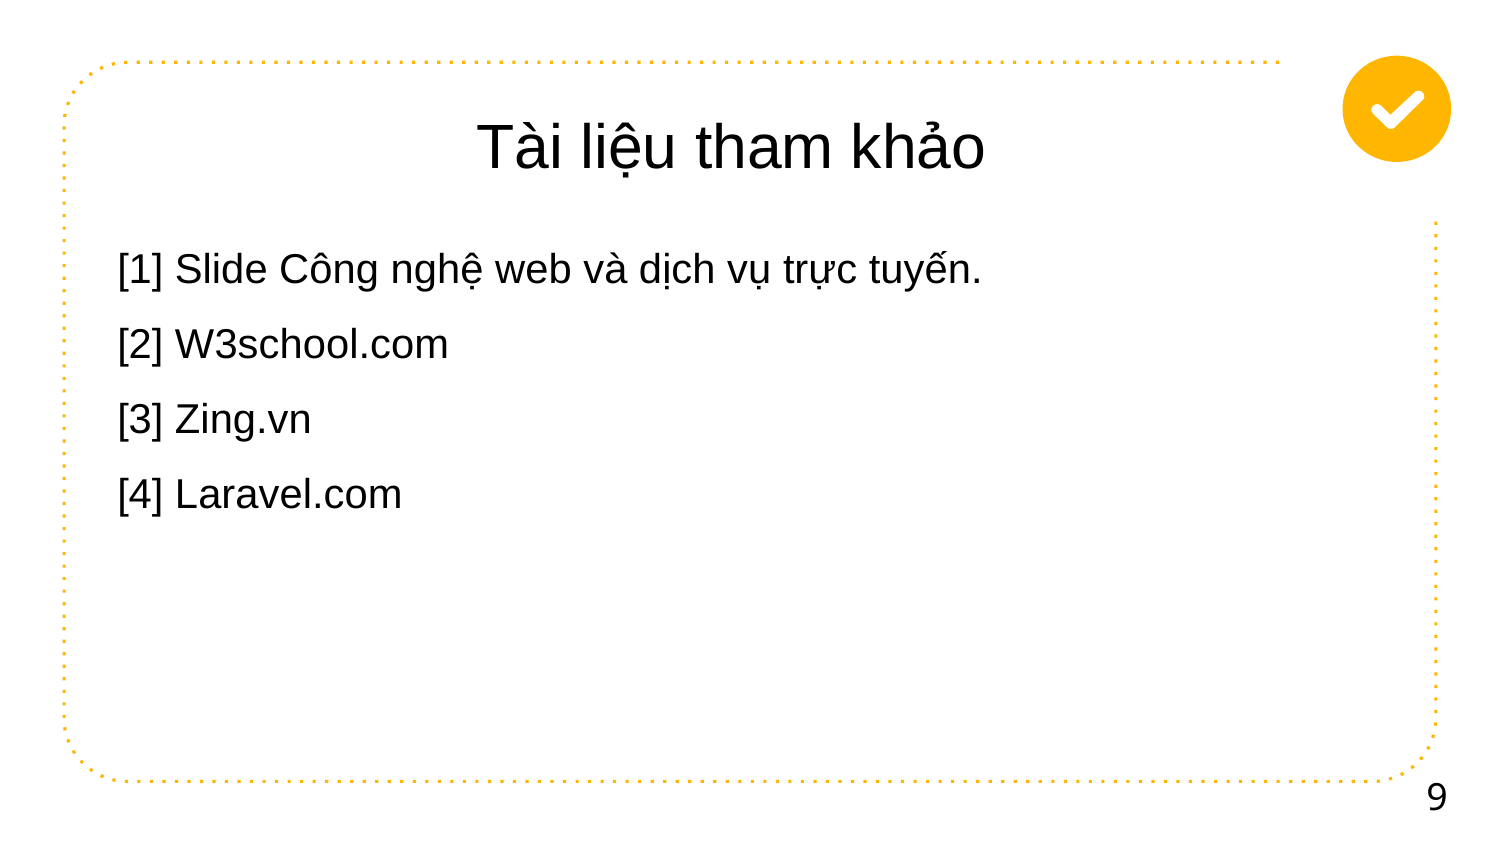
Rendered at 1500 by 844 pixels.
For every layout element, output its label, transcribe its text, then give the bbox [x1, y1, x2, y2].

text_box [1] Slide Công nghệ web và dịch vụ trực tuyến. [2] W3school.com [3] Zing.vn [4] Laravel.com [102, 209, 1397, 524]
text_box [1342, 55, 1452, 162]
slide_number 9 [1411, 753, 1500, 844]
text_box Tài liệu tham khảo [465, 94, 1115, 200]
